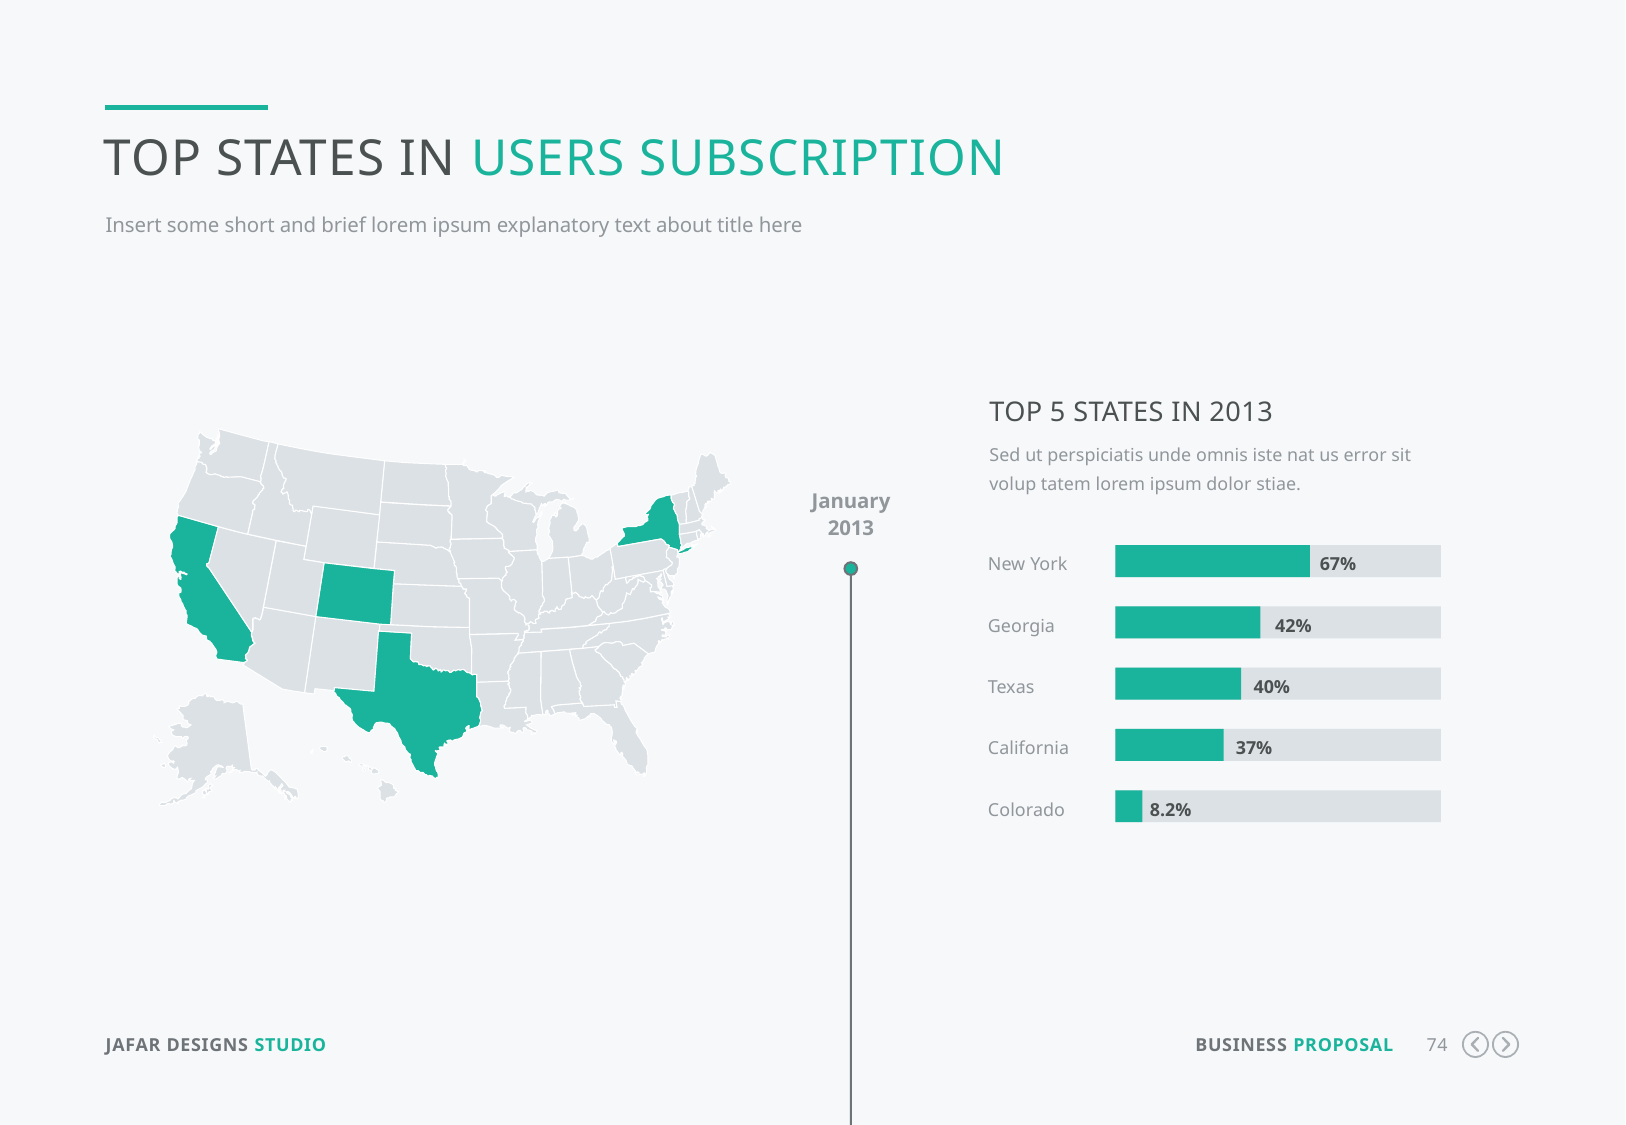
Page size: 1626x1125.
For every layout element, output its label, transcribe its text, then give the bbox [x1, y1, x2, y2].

text_box [843, 561, 859, 576]
text_box Top 5 States in 2013 [989, 394, 1441, 427]
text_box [988, 545, 1442, 823]
list Insert some short and brief lorem ipsum explanatory text about title here [105, 209, 1519, 241]
list Top States in Users Subscription [103, 125, 1518, 187]
text_box January 2013 [801, 485, 901, 540]
text_box Sed ut perspiciatis unde omnis iste nat us error sit volup tatem lorem ipsum dolor stiae. [989, 435, 1441, 495]
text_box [153, 428, 731, 806]
